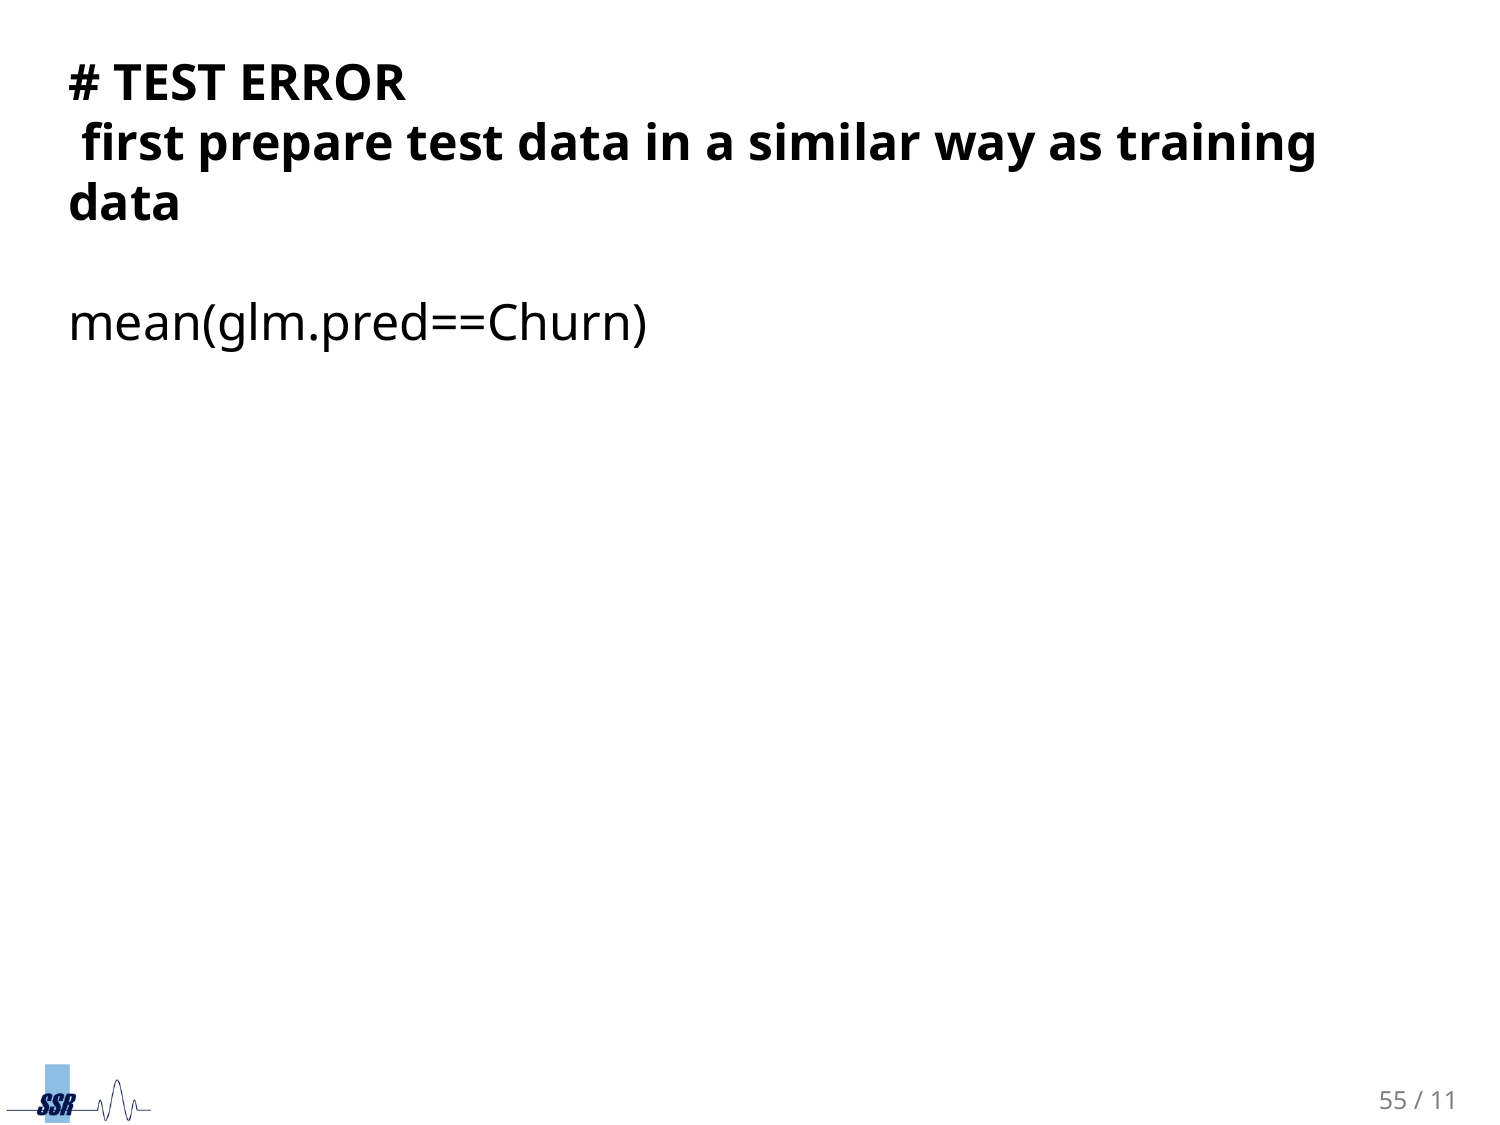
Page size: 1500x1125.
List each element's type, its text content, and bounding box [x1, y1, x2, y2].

list # TEST ERROR first prepare test data in a similar way as training data mean(glm.pred==Churn) [53, 42, 1404, 492]
picture [1, 1062, 151, 1125]
